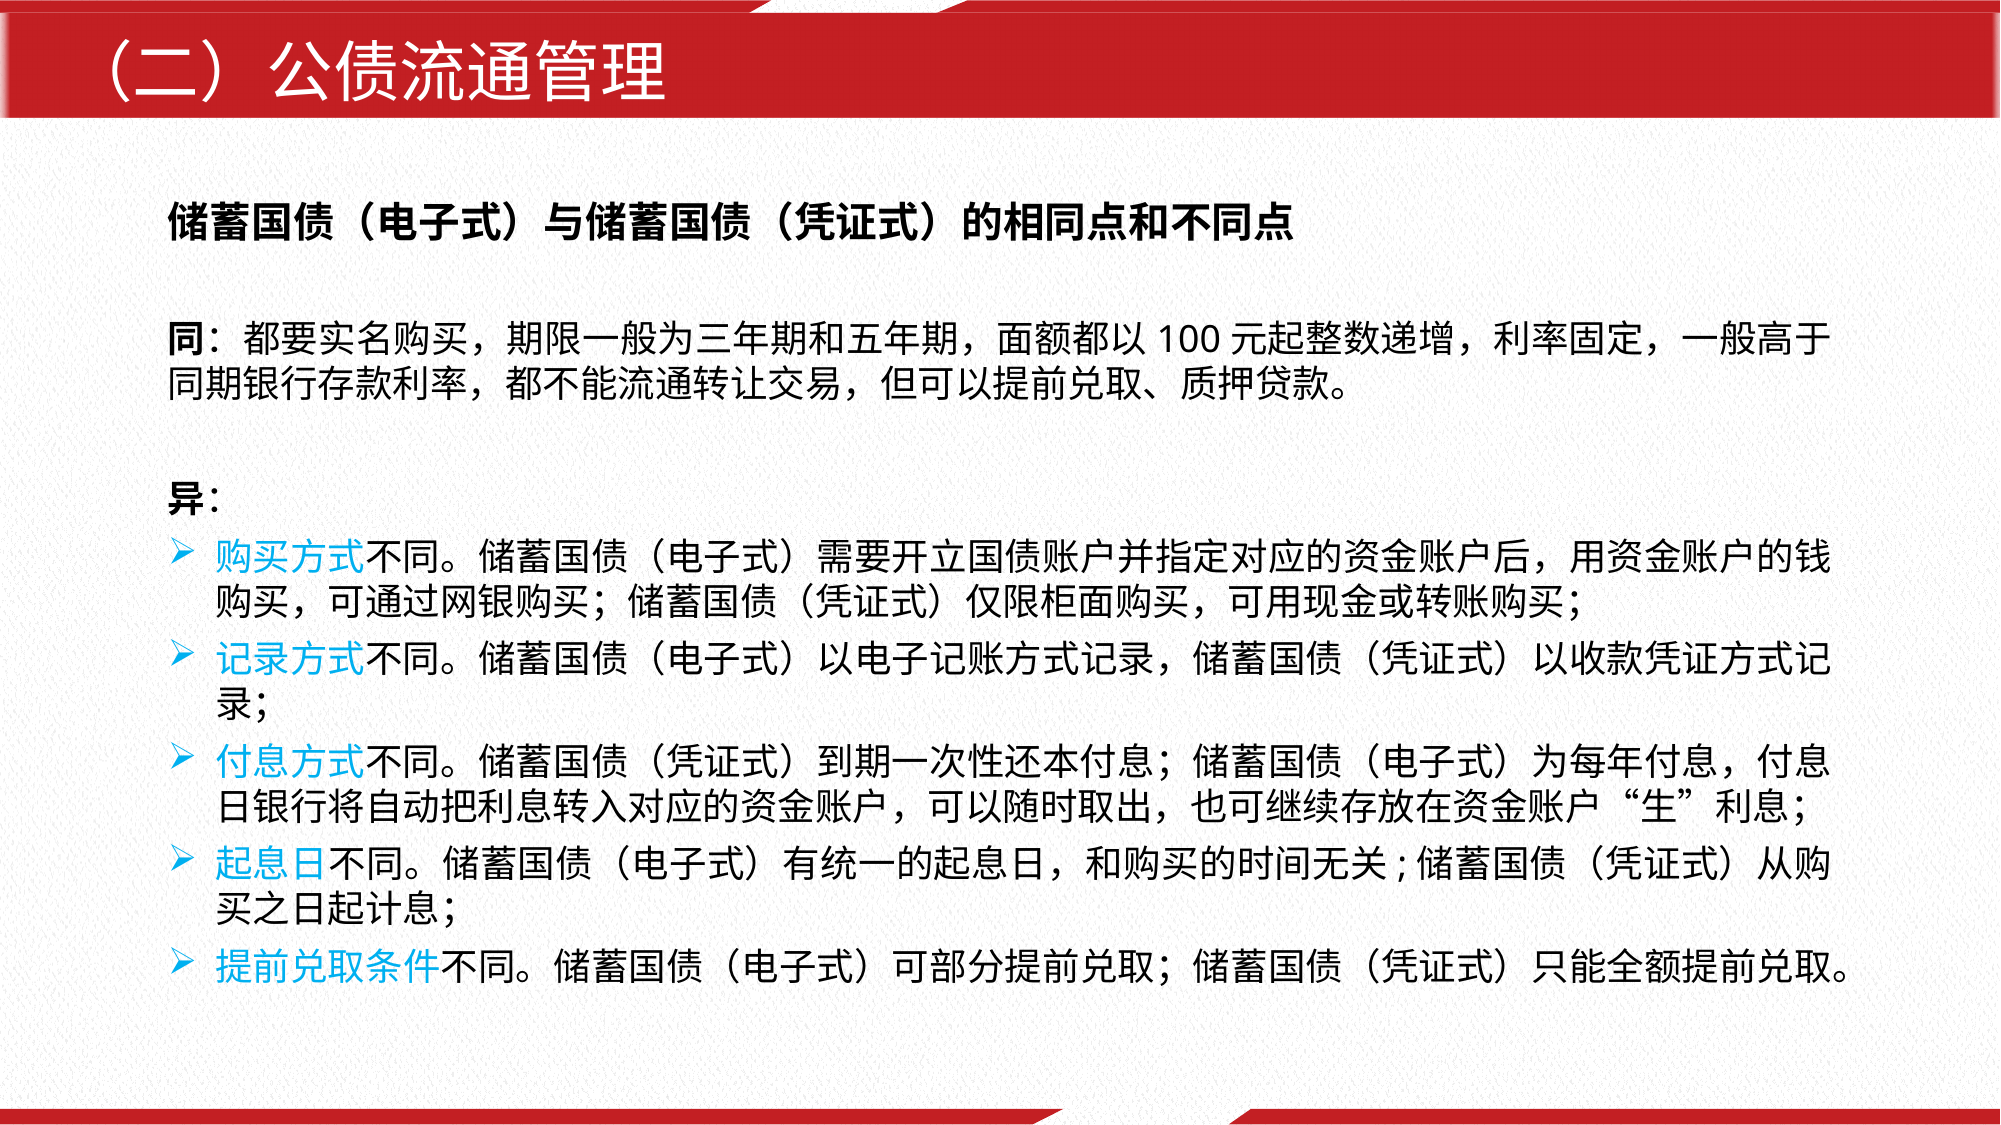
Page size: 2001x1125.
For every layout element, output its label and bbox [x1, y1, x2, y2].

text_box [0, 118, 2000, 1125]
text_box [0, 0, 2000, 12]
picture [0, 12, 2000, 118]
